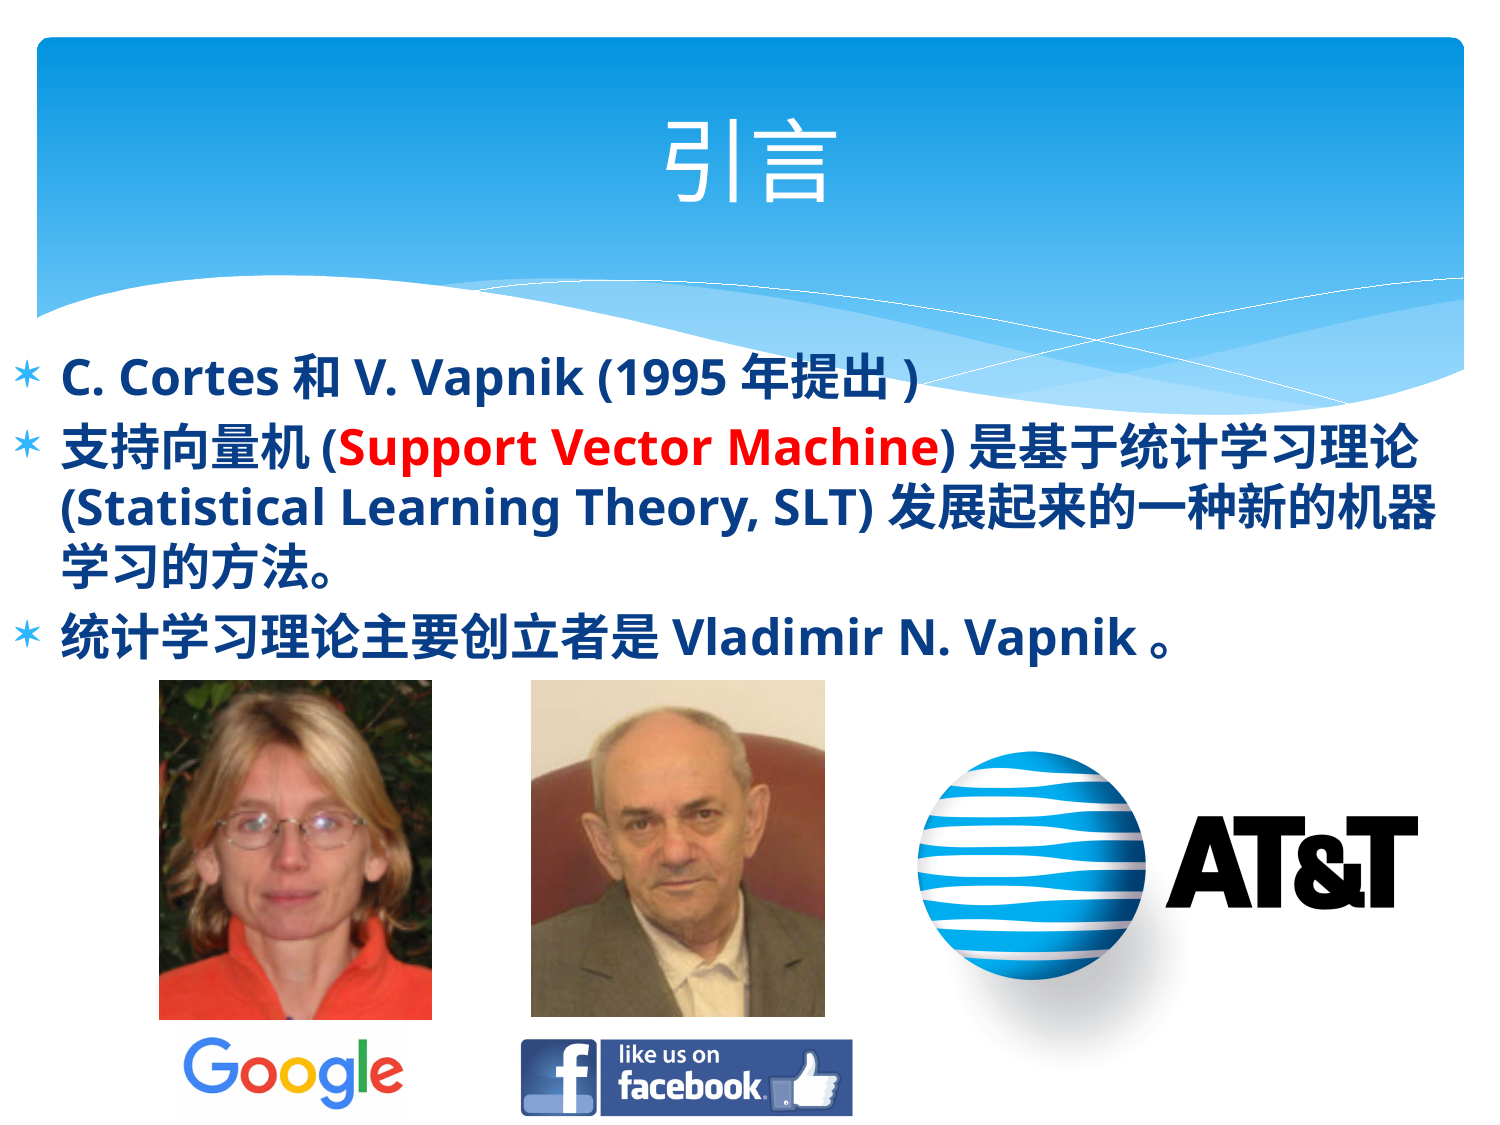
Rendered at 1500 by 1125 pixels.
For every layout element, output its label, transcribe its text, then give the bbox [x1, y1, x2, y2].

picture [518, 1036, 855, 1118]
picture [175, 1025, 408, 1118]
picture [159, 680, 432, 1021]
picture [916, 751, 1418, 1073]
list C. Cortes和V. Vapnik (1995年提出) 支持向量机(Support Vector Machine)是基于统计学习理论(Statistical Learning Theory, SLT)发展起来的一种新的机器学习的方法。 统计学习理论主要创立者是Vladimir N. Vapnik。 [0, 338, 1500, 905]
title 引言 [75, 55, 1425, 261]
picture [530, 680, 825, 1017]
